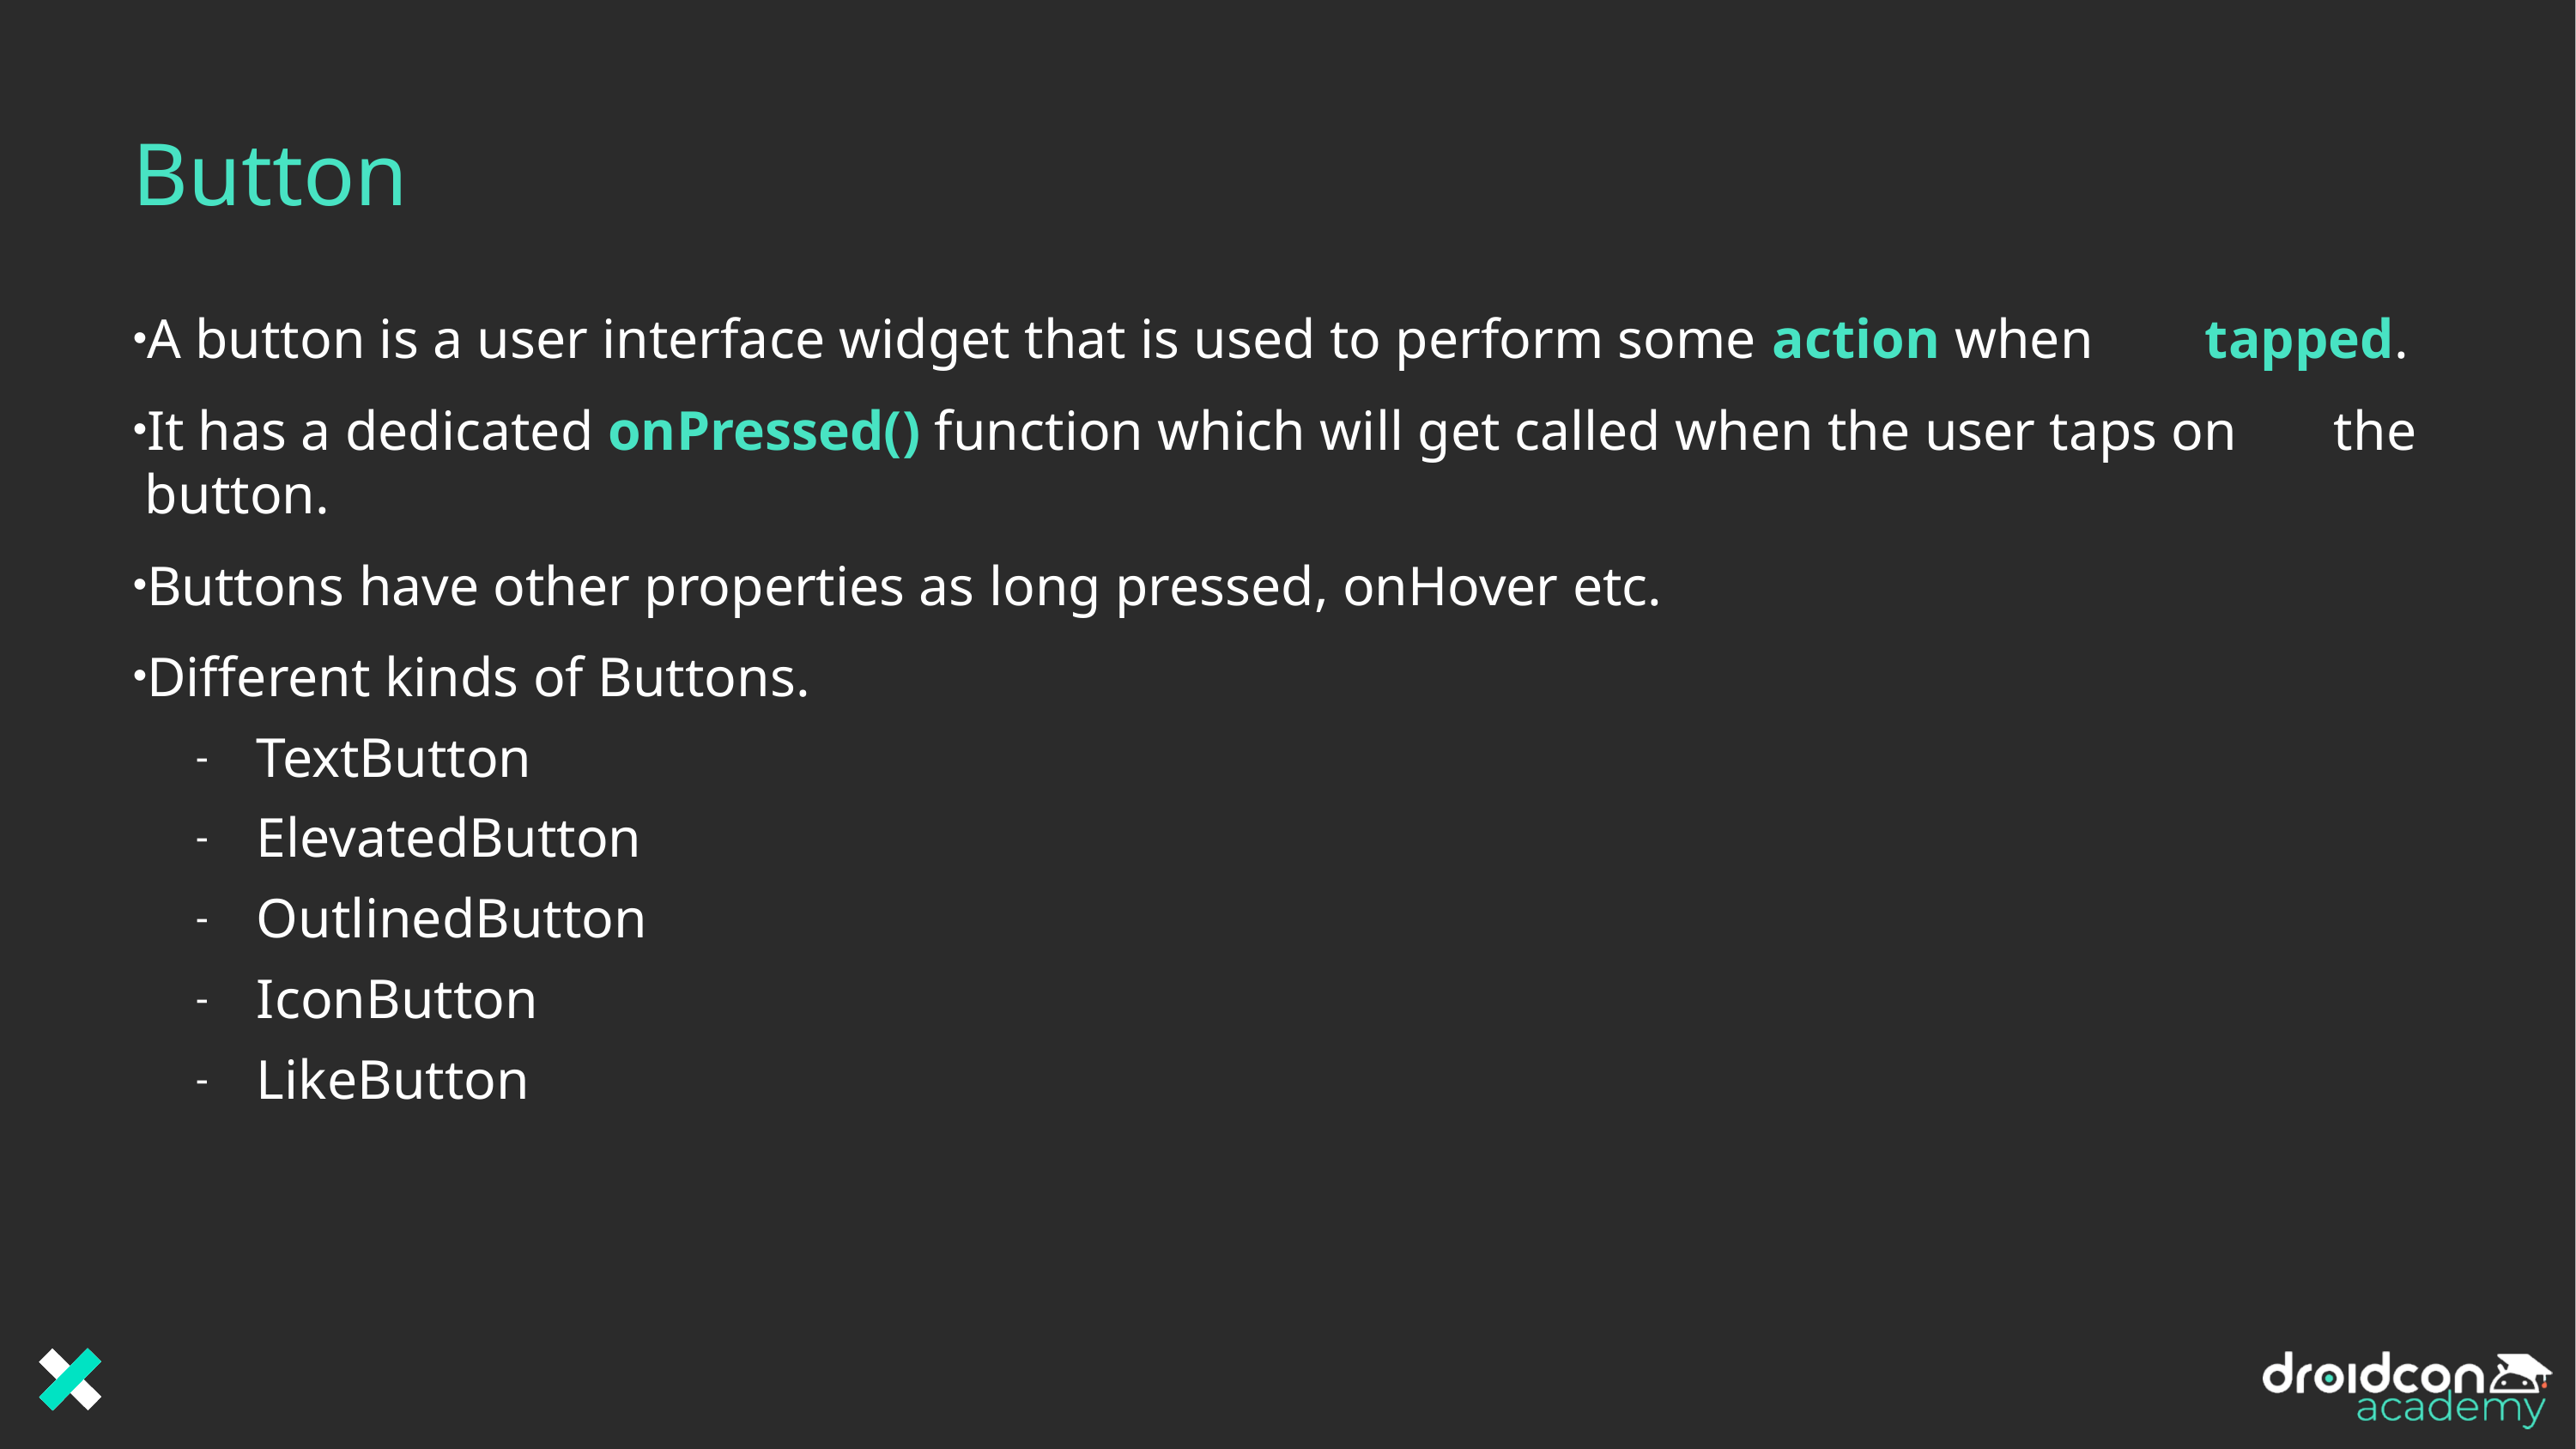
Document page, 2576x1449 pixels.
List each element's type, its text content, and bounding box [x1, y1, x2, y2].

title Button [119, 120, 2458, 236]
list A button is a user interface widget that is used to perform some action when tapped. It has a dedicated onPressed() function which will get called when the user taps on the button. Buttons have other properties as long pressed, onHover etc. Different kinds of Buttons. TextButton ElevatedButton OutlinedButton IconButton LikeButton [119, 298, 2458, 1331]
picture [2263, 1351, 2553, 1429]
